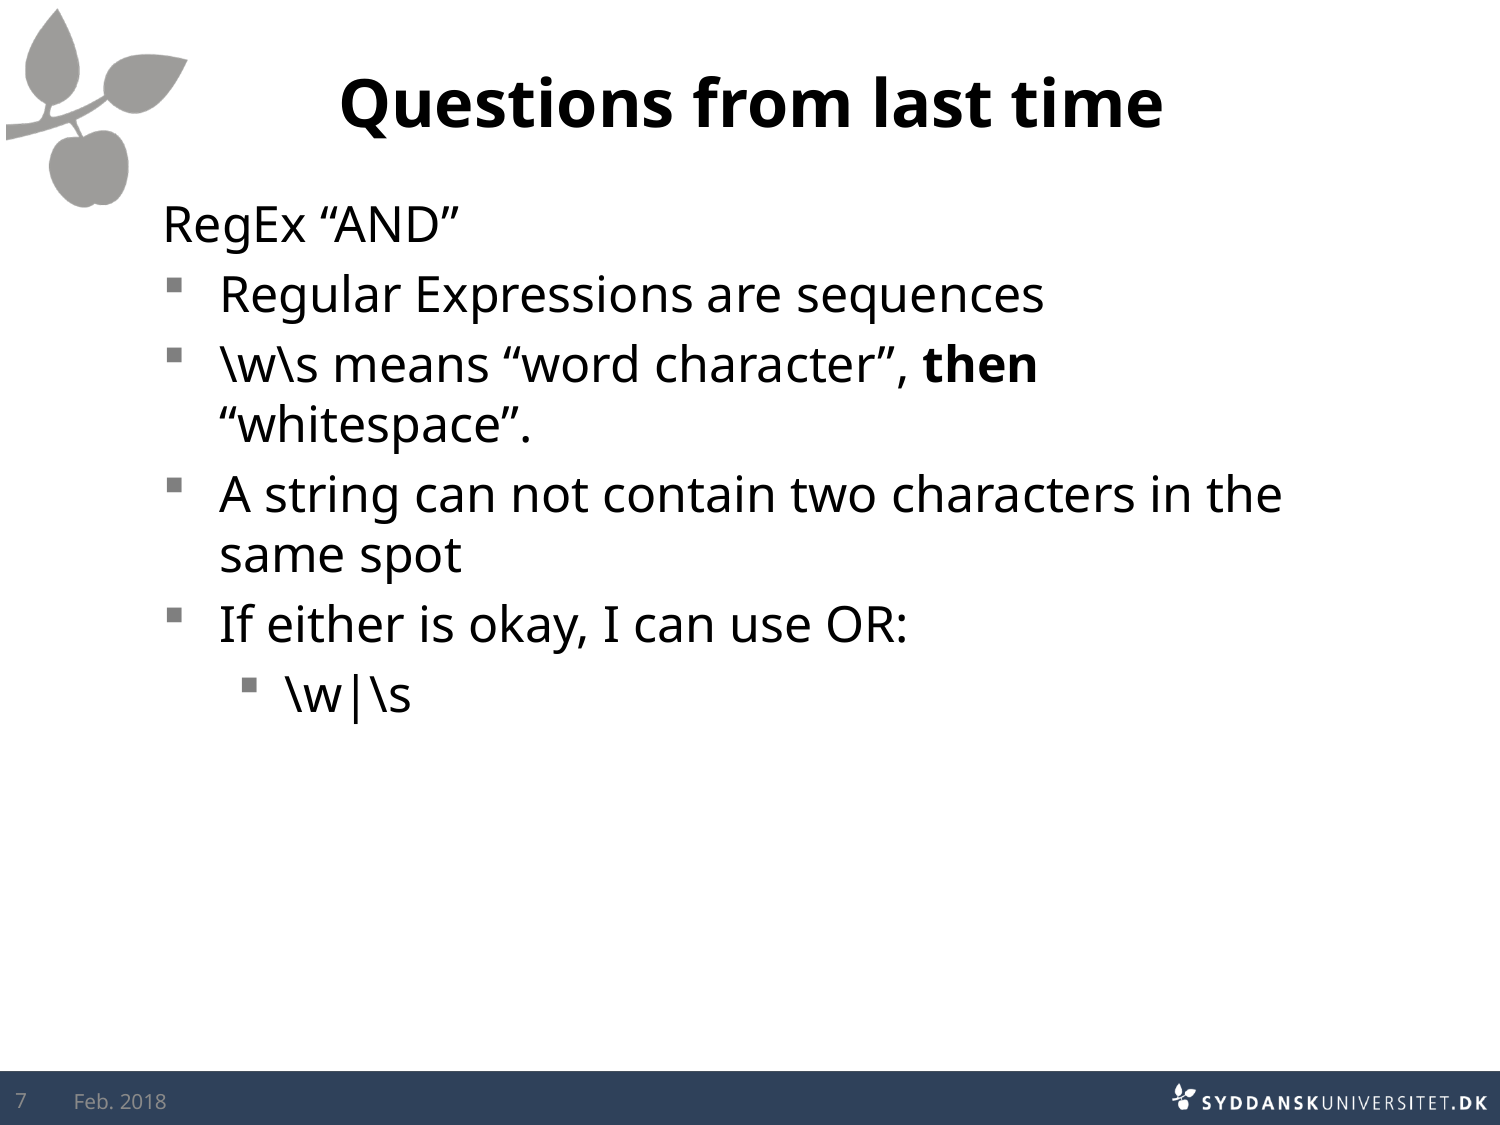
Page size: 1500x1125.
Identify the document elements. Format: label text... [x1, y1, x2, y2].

picture [0, 1071, 1500, 1125]
list RegEx “AND” Regular Expressions are sequences \w\s means “word character”, then “whitespace”. A string can not contain two characters in the same spot If either is okay, I can use OR: \w|\s [147, 184, 1306, 1035]
title Questions from last time [190, 7, 1427, 195]
picture [5, 6, 188, 209]
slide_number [71, 1078, 200, 1125]
slide_number 7 [0, 1078, 71, 1125]
